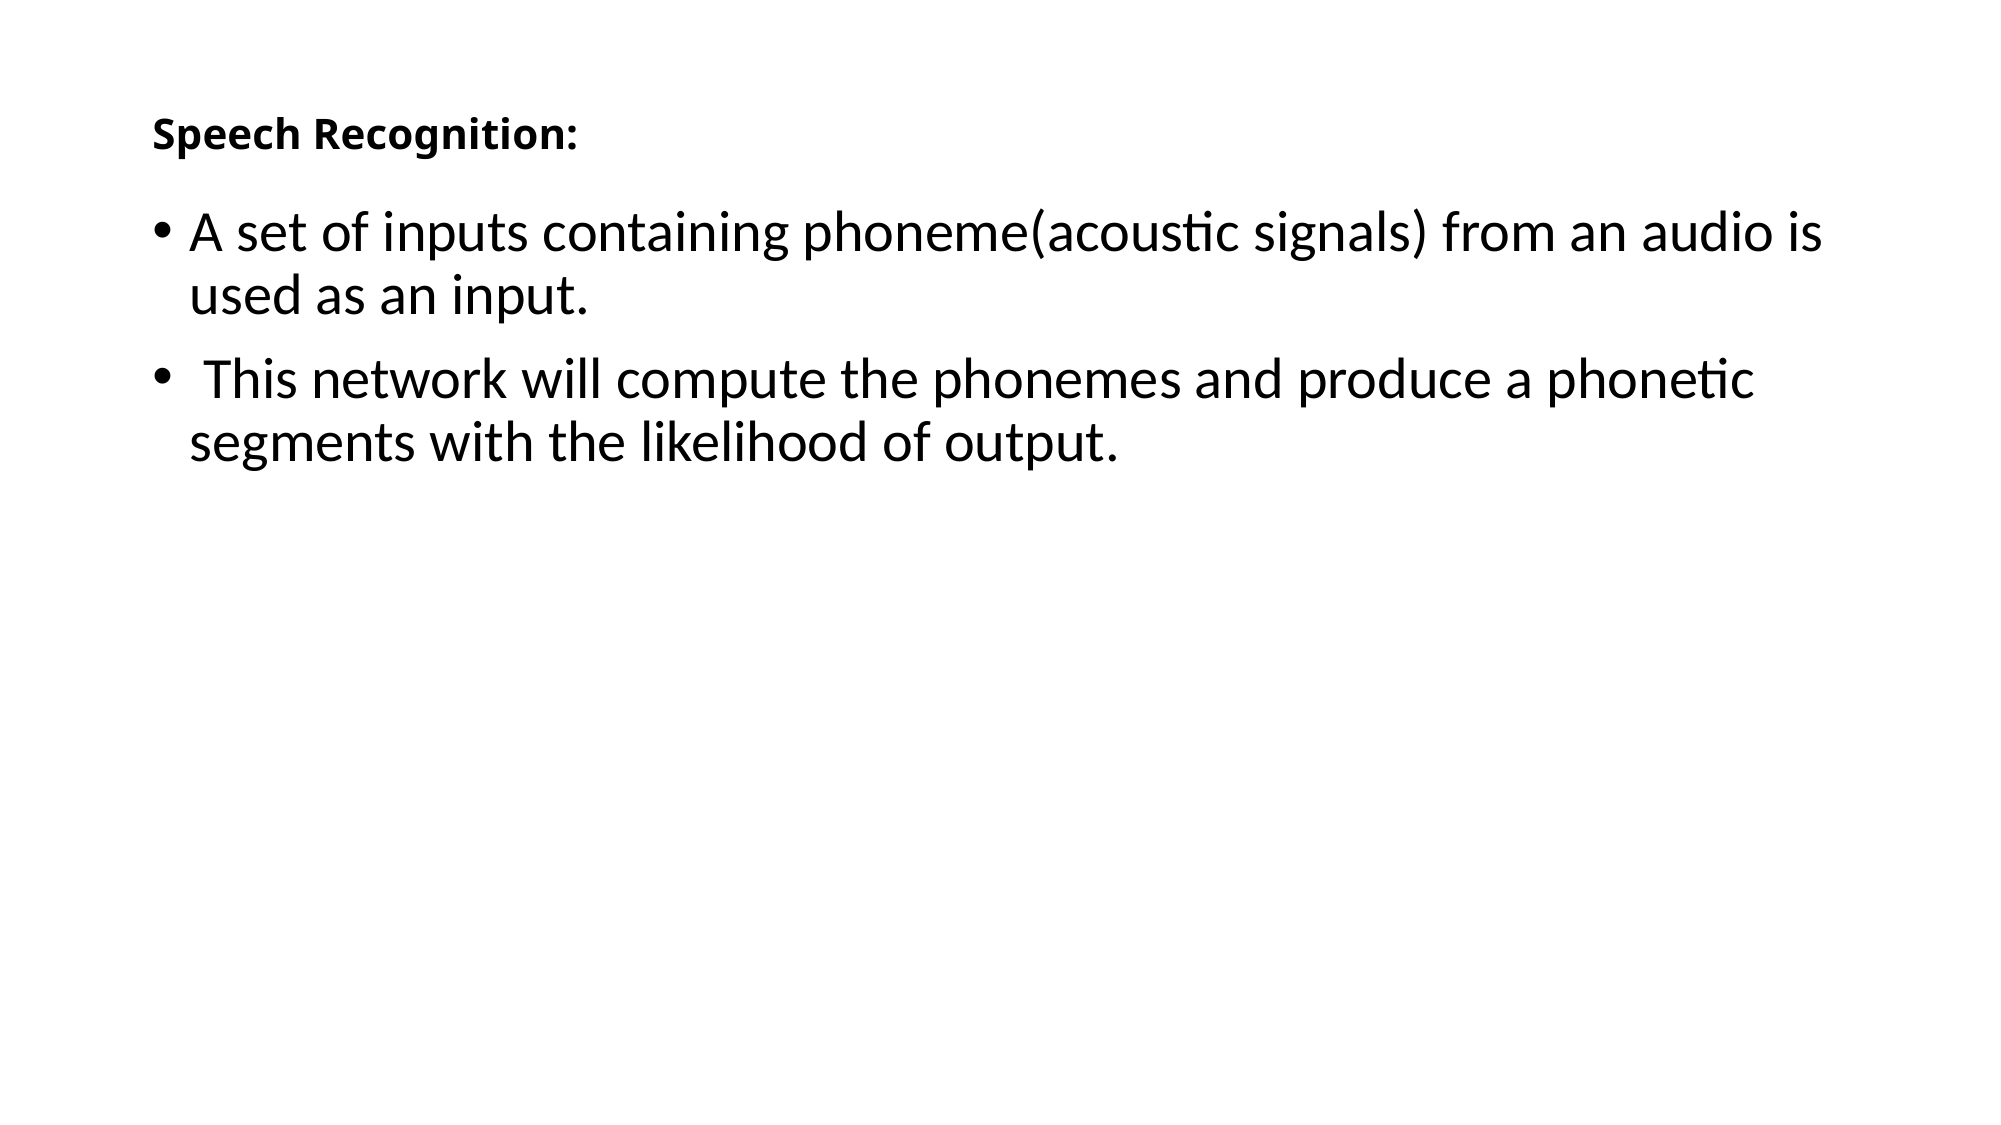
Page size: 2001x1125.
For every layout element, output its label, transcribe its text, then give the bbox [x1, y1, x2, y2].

list A set of inputs containing phoneme(acoustic signals) from an audio is used as an input. This network will compute the phonemes and produce a phonetic segments with the likelihood of output. [137, 193, 1863, 1014]
title Speech Recognition: [137, 59, 1863, 193]
